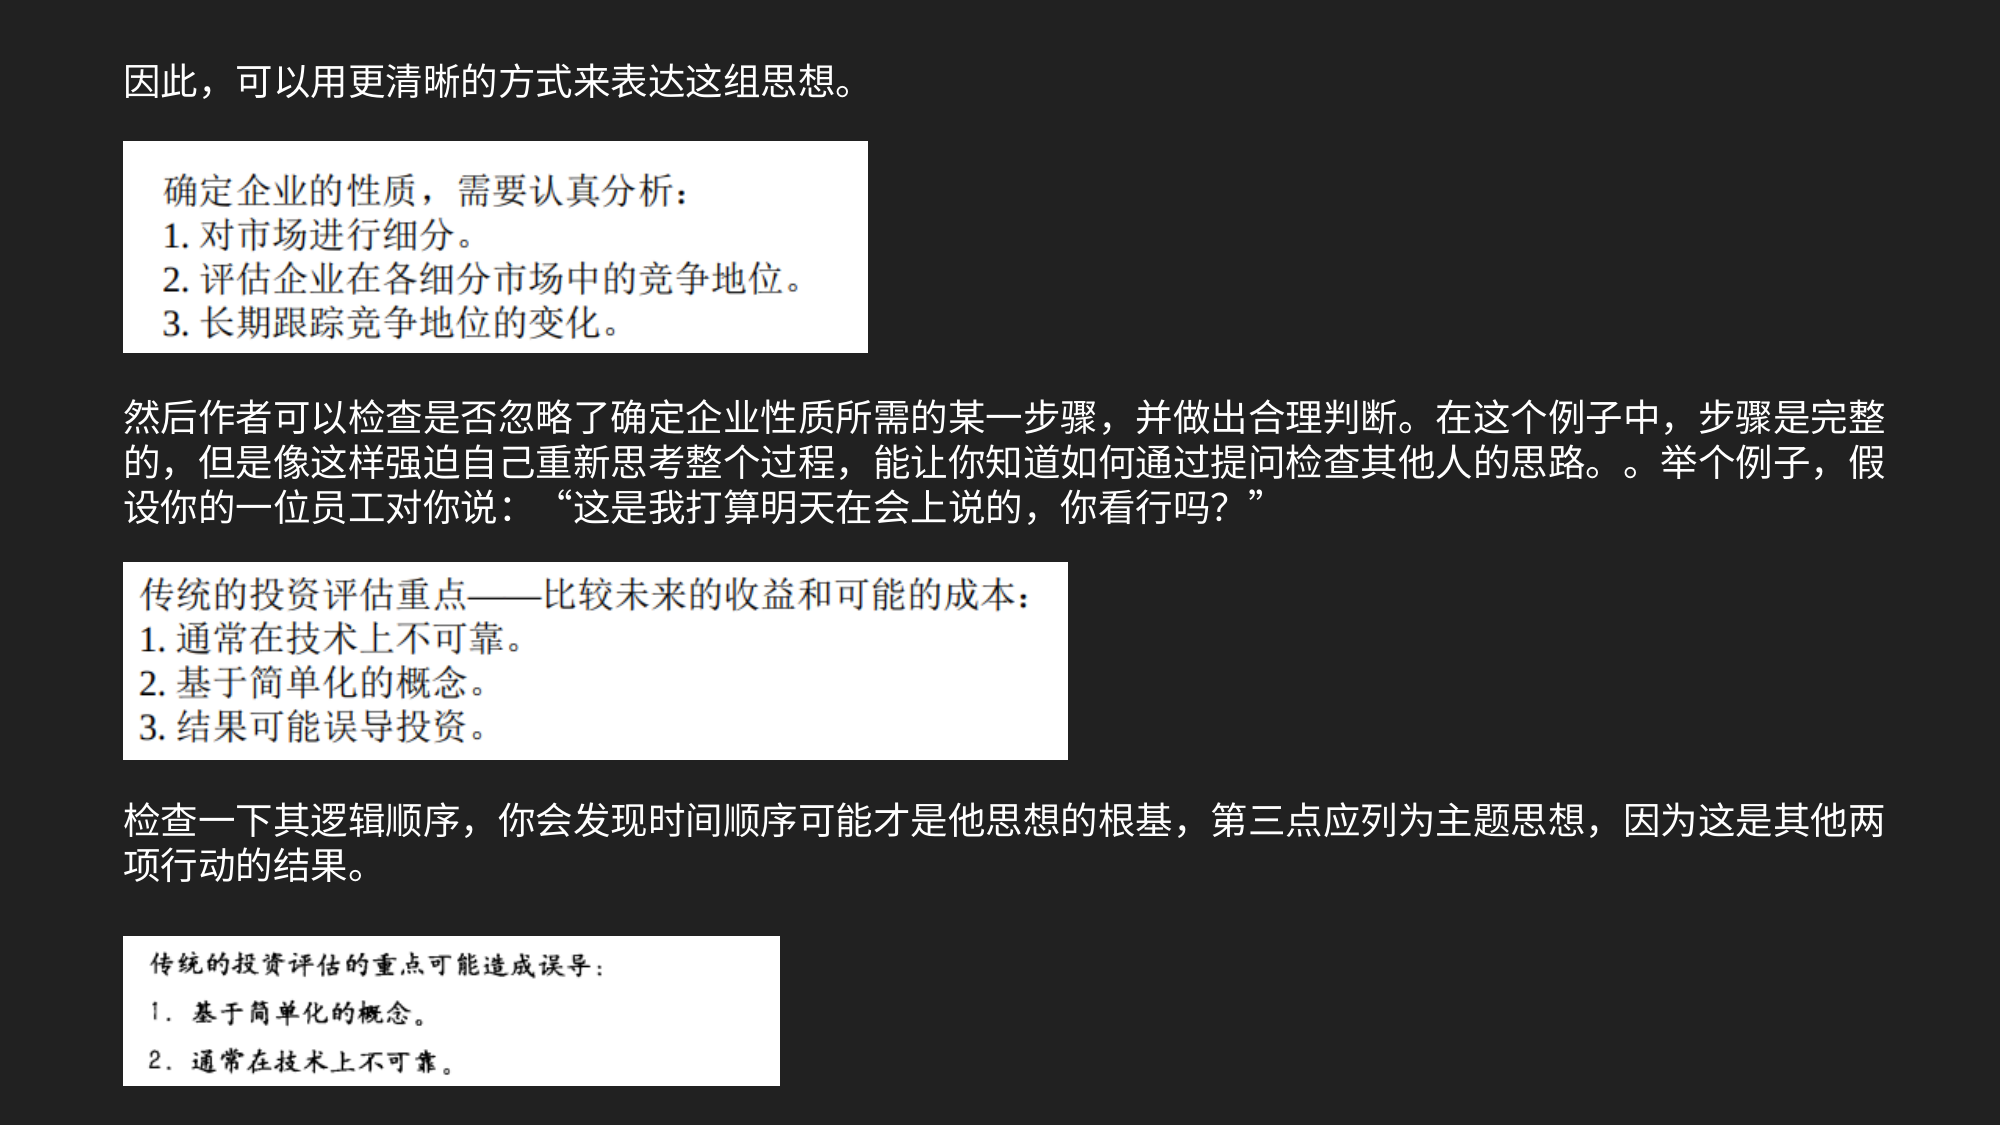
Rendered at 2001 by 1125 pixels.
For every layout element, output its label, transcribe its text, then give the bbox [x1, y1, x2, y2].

picture [123, 936, 781, 1086]
text_box 检查一下其逻辑顺序，你会发现时间顺序可能才是他思想的根基，第三点应列为主题思想，因为这是其他两项行动的结果。 [108, 789, 1904, 895]
picture [123, 562, 1068, 760]
picture [123, 141, 868, 353]
text_box 因此，可以用更清晰的方式来表达这组思想。 [108, 50, 1109, 110]
text_box 然后作者可以检查是否忽略了确定企业性质所需的某一步骤，并做出合理判断。在这个例子中，步骤是完整的，但是像这样强迫自己重新思考整个过程，能让你知道如何通过提问检查其他人的思路。。举个例子，假设你的一位员工对你说：“这是我打算明天在会上说的，你看行吗？” [108, 386, 1904, 537]
